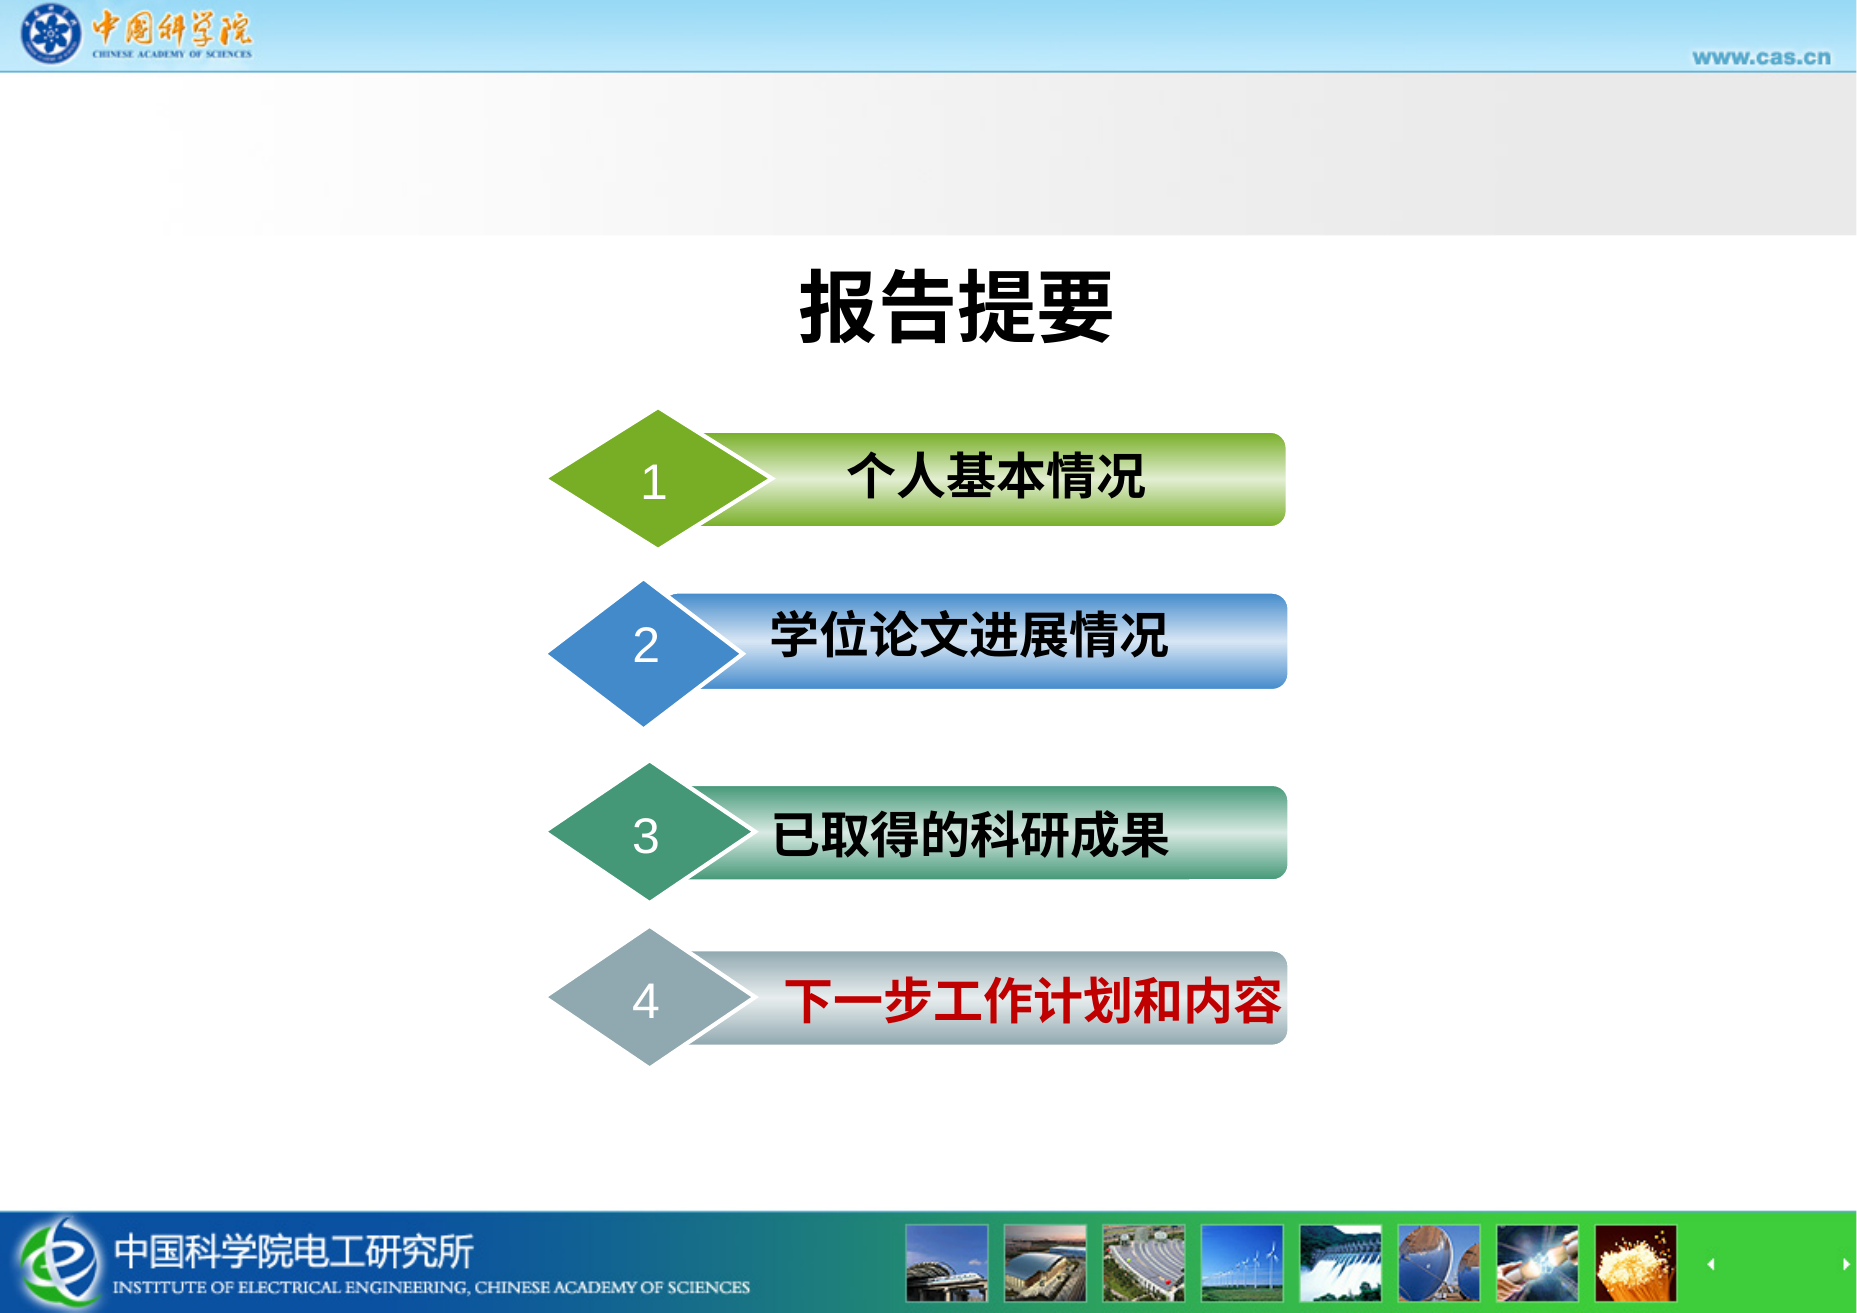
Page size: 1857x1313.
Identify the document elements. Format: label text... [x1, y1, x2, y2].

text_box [543, 406, 1313, 551]
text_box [543, 925, 1313, 1069]
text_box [543, 577, 1289, 734]
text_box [543, 759, 1289, 904]
picture [0, 0, 1857, 1313]
text_box 报告提要 [455, 249, 1460, 360]
